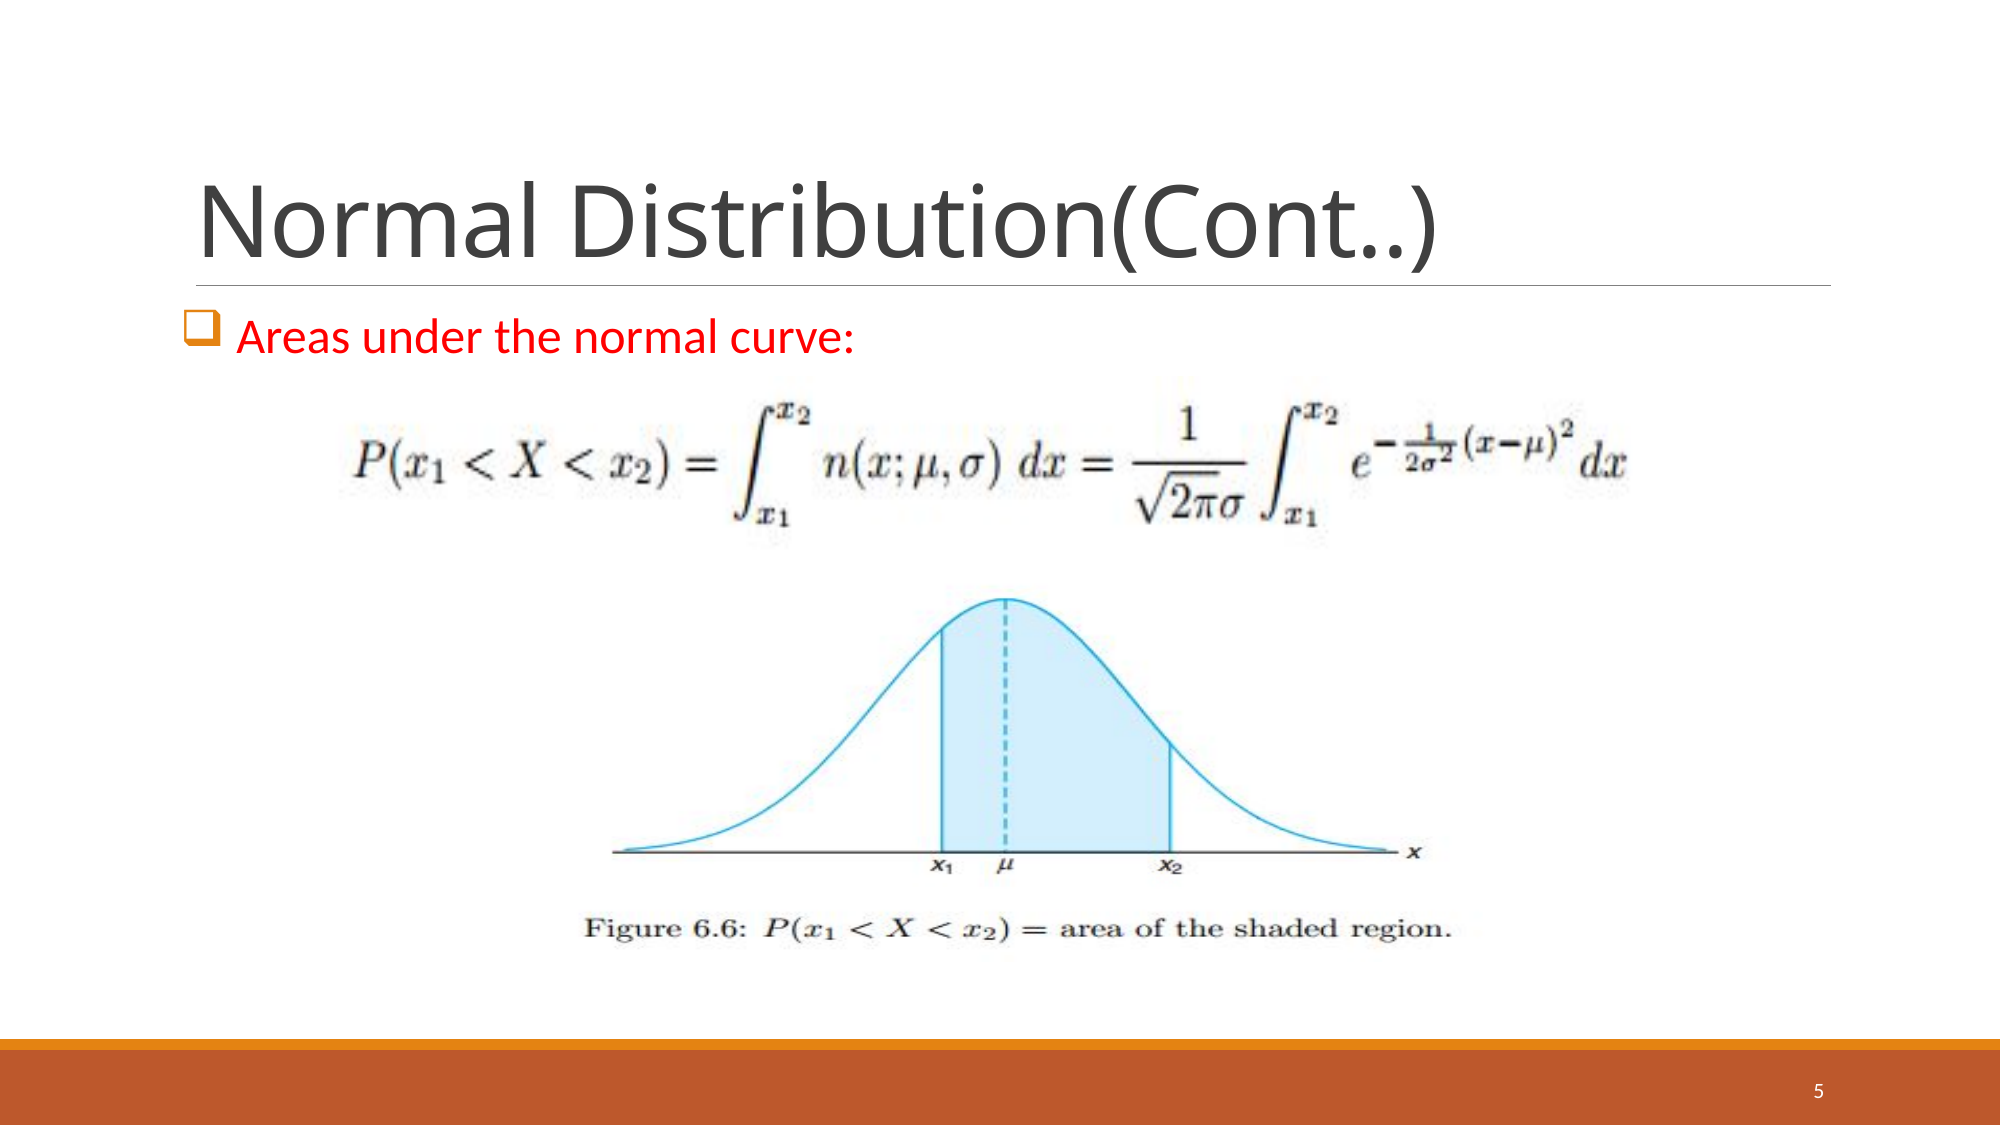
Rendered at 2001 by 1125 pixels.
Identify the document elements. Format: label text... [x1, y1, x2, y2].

title Normal Distribution(Cont..) [180, 47, 1830, 285]
picture [297, 376, 1673, 963]
slide_number 5 [1624, 1059, 1840, 1120]
list Areas under the normal curve: [180, 302, 1830, 1026]
